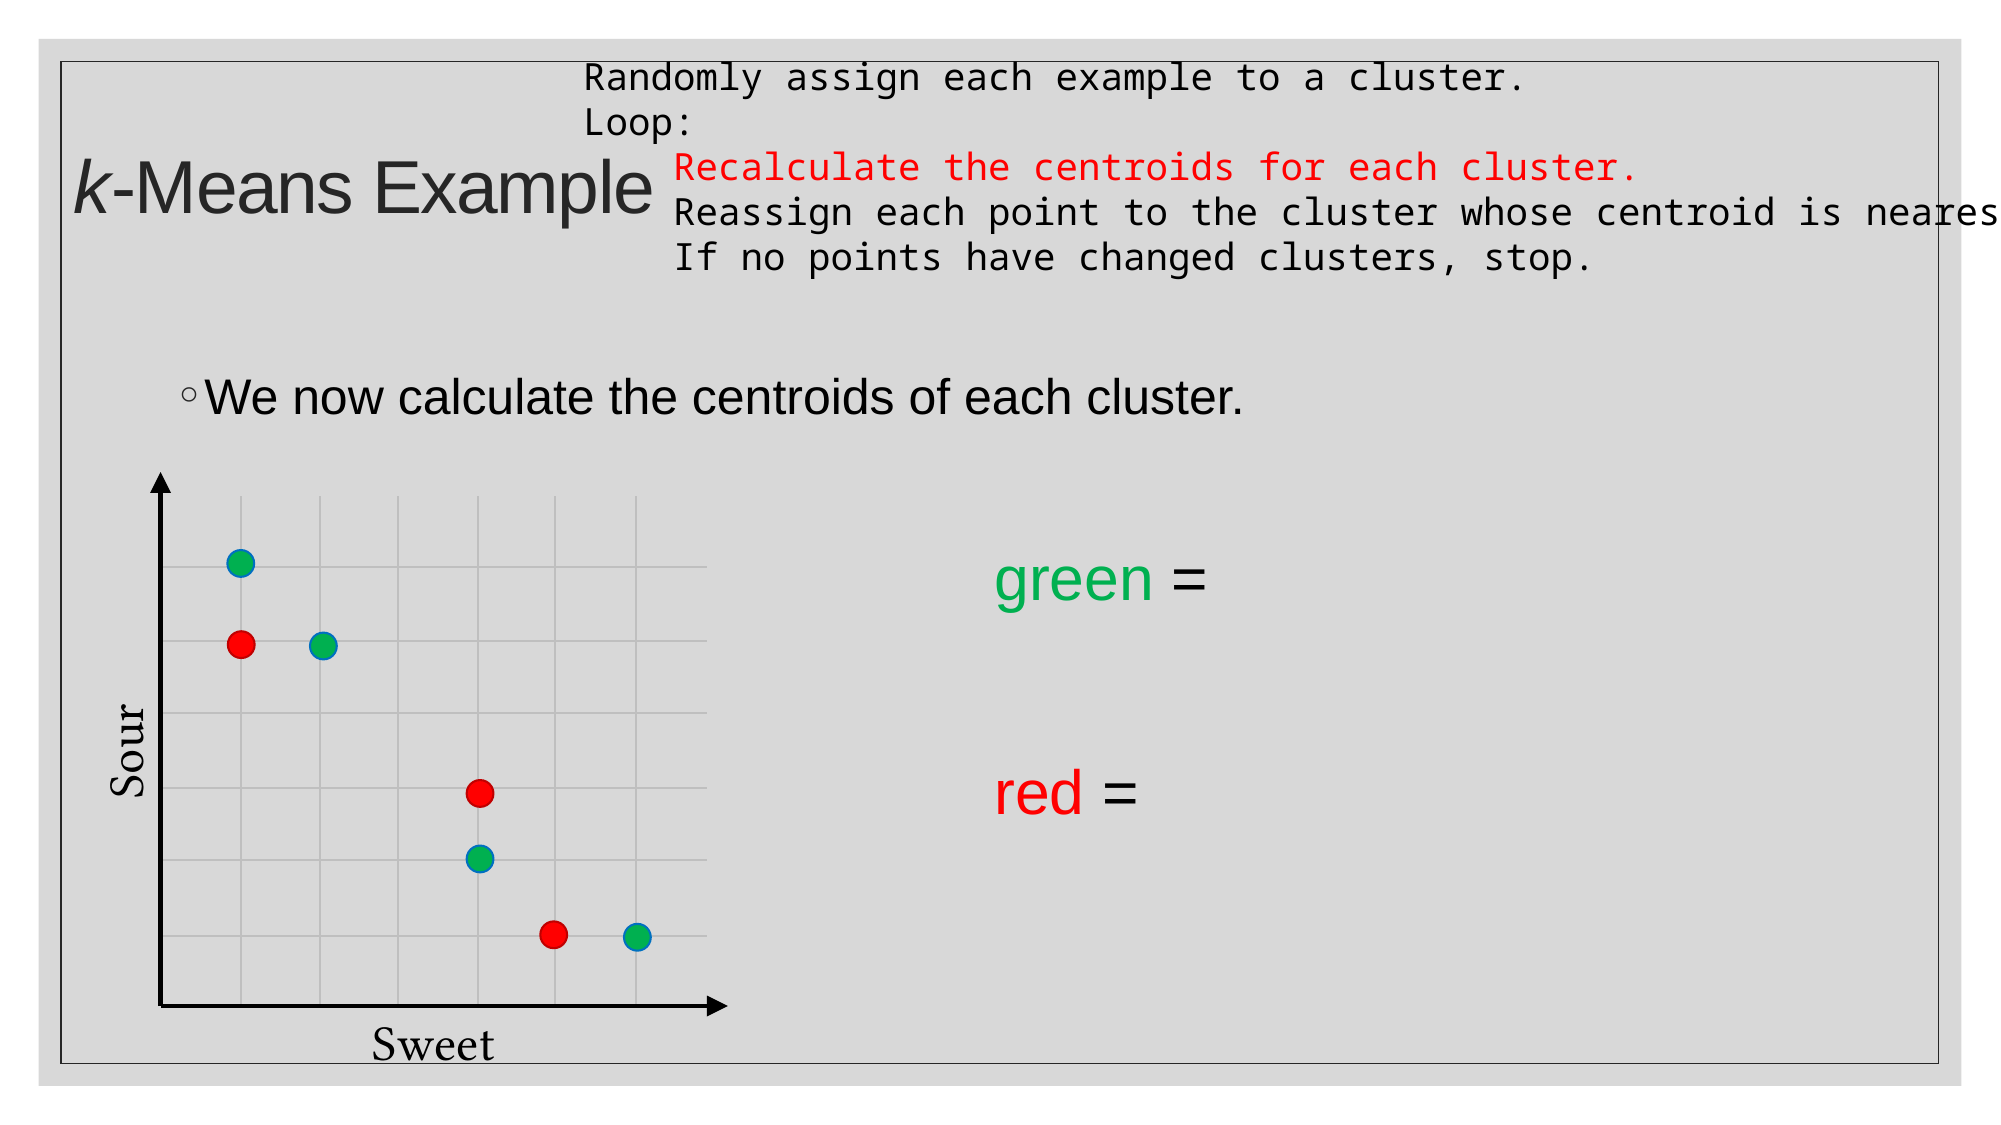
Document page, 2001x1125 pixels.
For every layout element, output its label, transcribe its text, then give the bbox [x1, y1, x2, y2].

title k-Means Example [38, 76, 1689, 302]
list We now calculate the centroids of each cluster. [159, 345, 1825, 977]
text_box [85, 471, 728, 1072]
text_box Randomly assign each example to a cluster. Loop: Recalculate the centroids for each cluster. Reassign each point to the cluster whose centroid is nearest. If no points have changed clusters, stop. [568, 45, 2000, 286]
